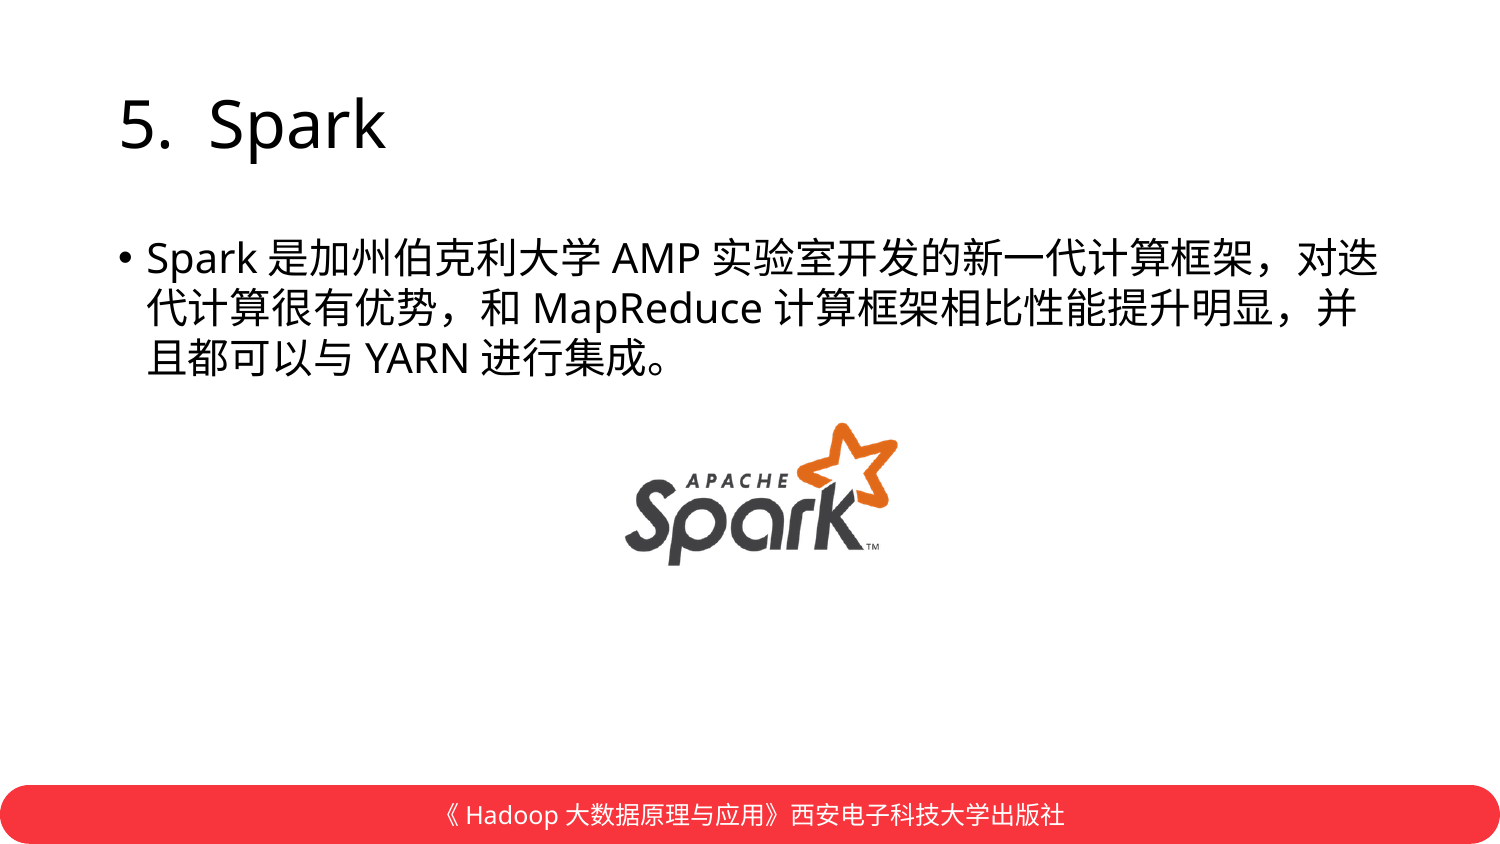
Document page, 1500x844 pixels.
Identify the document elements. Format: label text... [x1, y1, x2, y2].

title 5. Spark [103, 44, 1397, 208]
list Spark是加州伯克利大学AMP实验室开发的新一代计算框架，对迭代计算很有优势，和MapReduce计算框架相比性能提升明显，并且都可以与YARN进行集成。 [103, 224, 1397, 760]
picture [623, 421, 898, 568]
